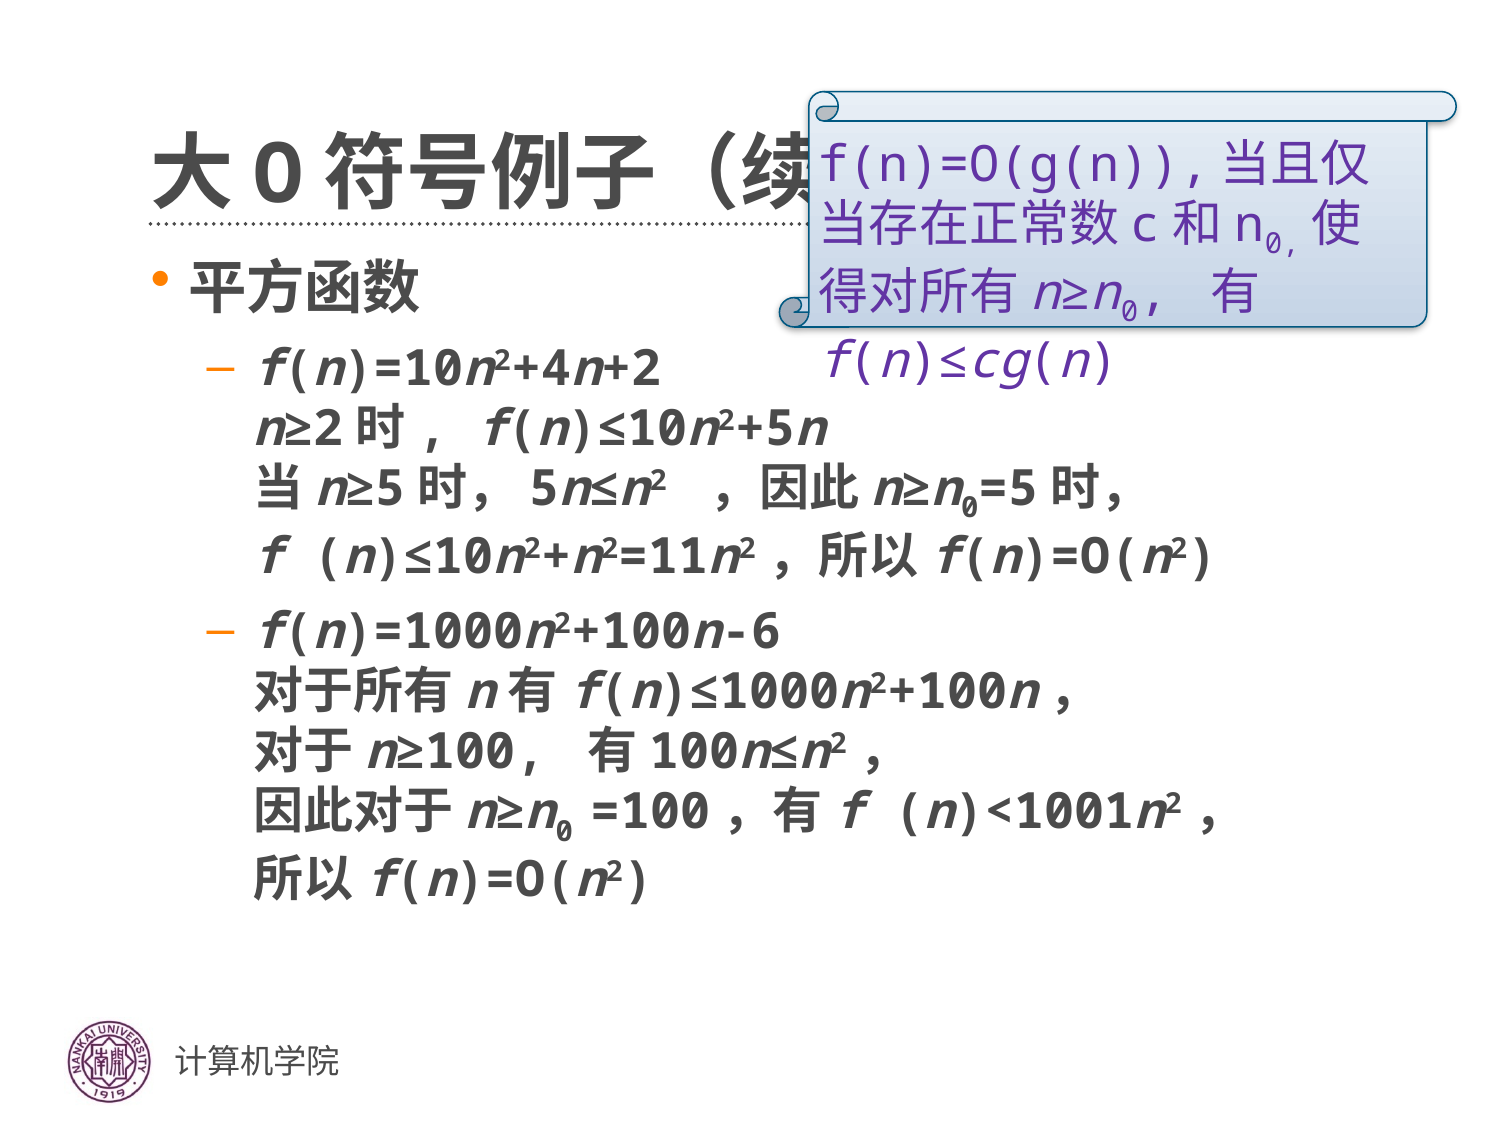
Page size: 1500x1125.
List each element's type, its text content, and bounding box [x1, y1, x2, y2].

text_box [779, 91, 1457, 328]
picture [64, 1017, 154, 1106]
list 平方函数 f(n)=10n2+4n+2 n≥2时, f(n)≤10n2+5n 当n≥5时，5n≤n2 ，因此n≥n0=5时， f (n)≤10n2+n2=11n2，所以f(n)=O(n2) f(n)=1000n2+100n-6 对于所有n有f(n)≤1000n2+100n， 对于n≥100, 有100n≤n2， 因此对于n≥n0 =100，有f (n)<1001n2， 所以f(n)=O(n2) [150, 250, 1360, 1001]
title 大O符号例子（续） [150, 82, 1360, 221]
